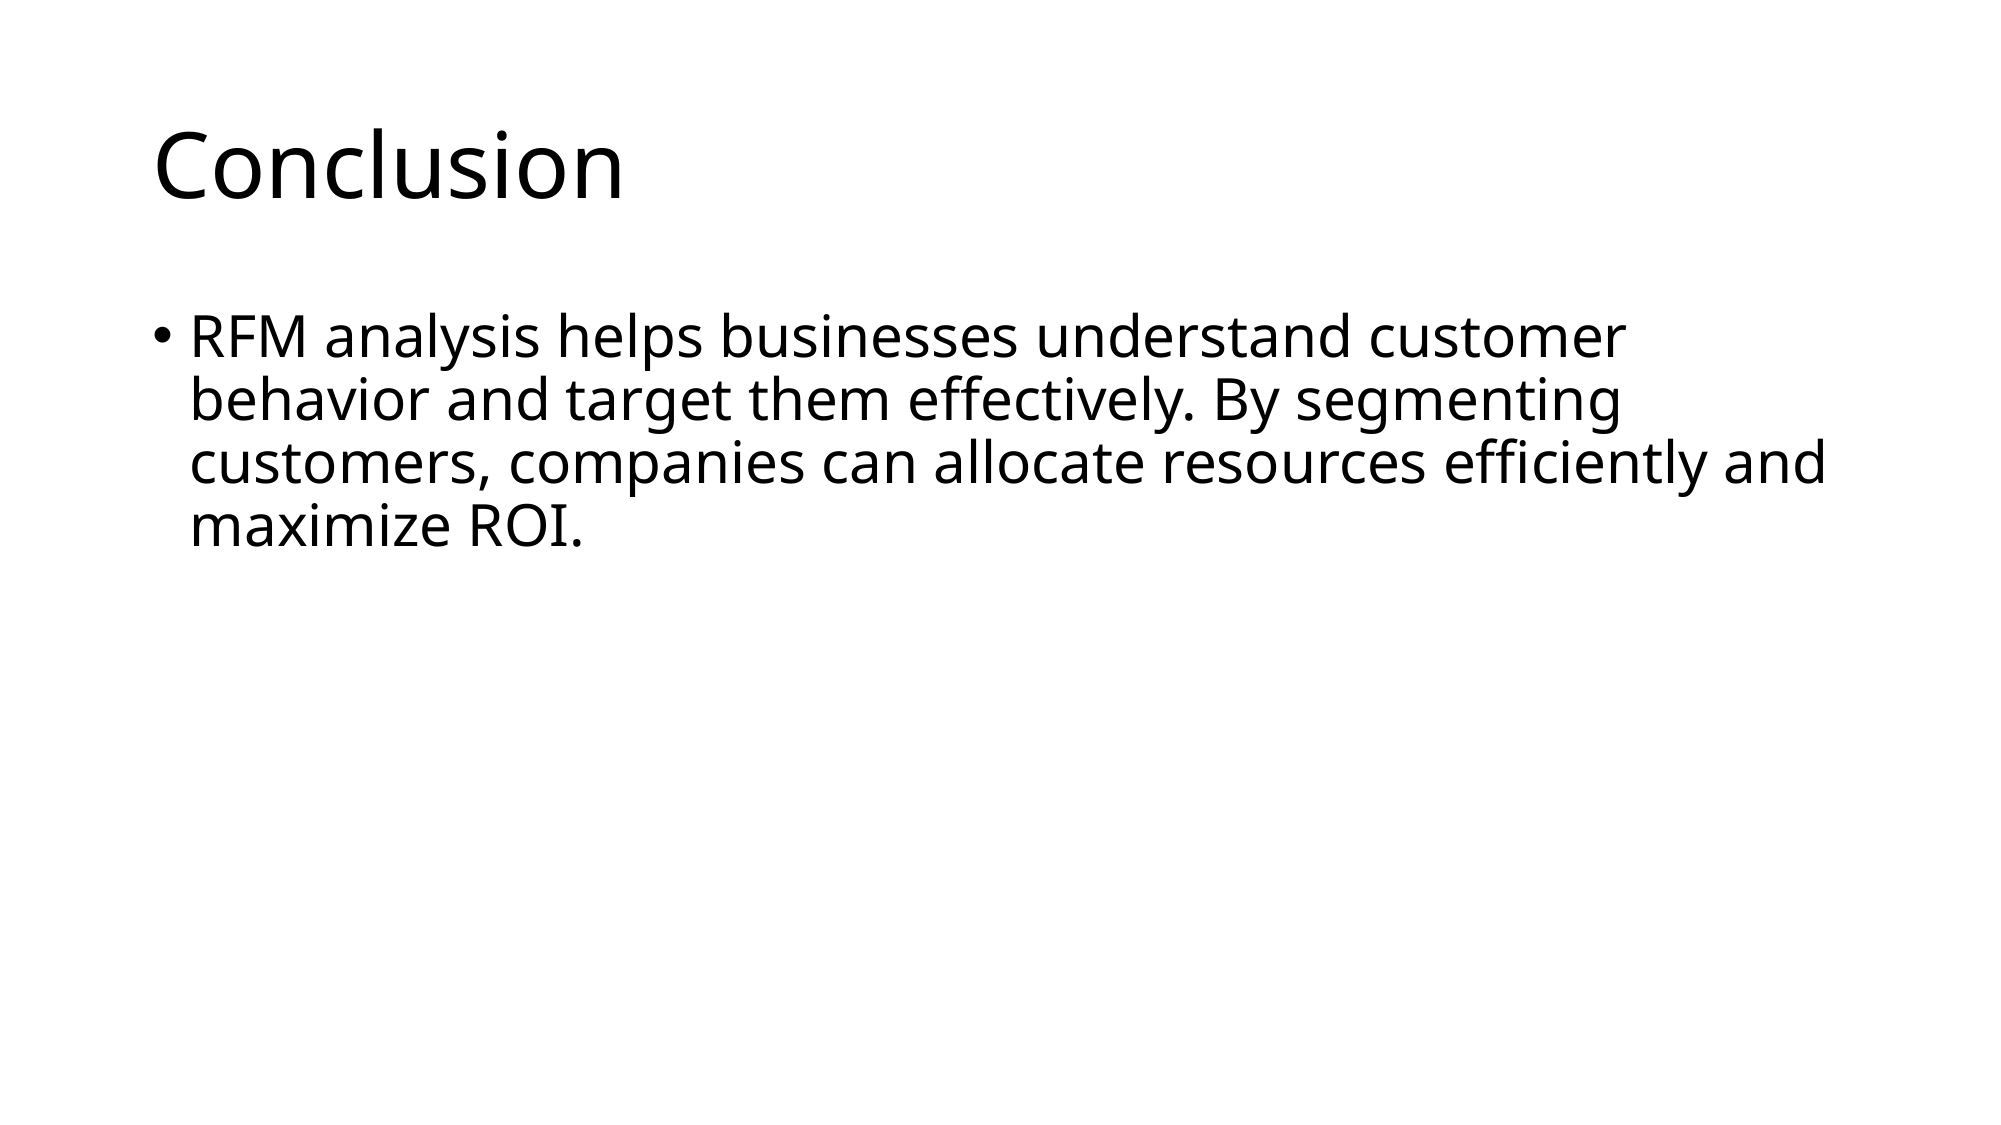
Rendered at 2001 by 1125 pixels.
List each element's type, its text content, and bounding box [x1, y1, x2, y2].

title Conclusion [137, 59, 1863, 278]
list RFM analysis helps businesses understand customer behavior and target them effectively. By segmenting customers, companies can allocate resources efficiently and maximize ROI. [137, 299, 1863, 1014]
